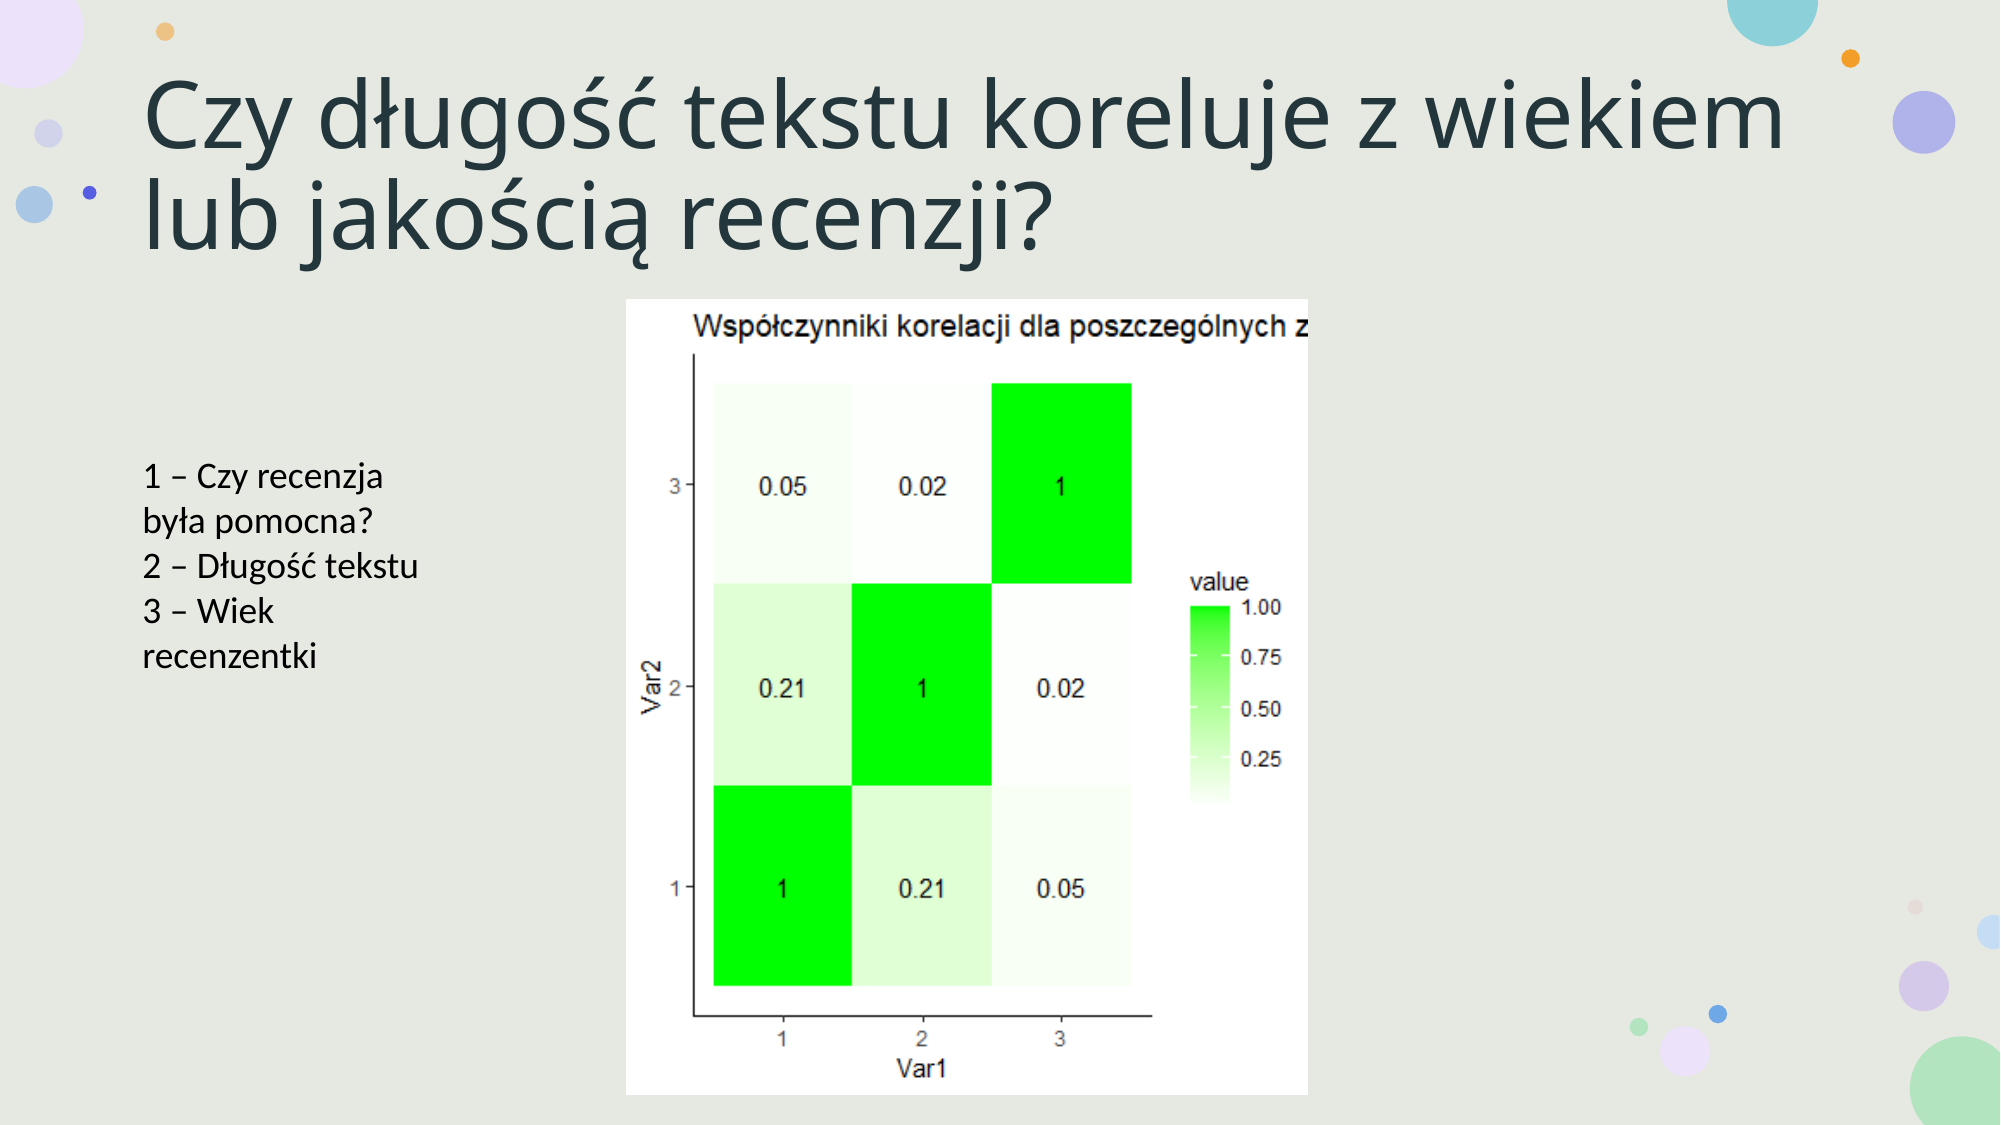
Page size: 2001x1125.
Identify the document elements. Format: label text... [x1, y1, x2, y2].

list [626, 299, 1308, 1095]
title Czy długość tekstu koreluje z wiekiem lub jakością recenzji? [127, 59, 1877, 278]
text_box 1 – Czy recenzja była pomocna? 2 – Długość tekstu 3 – Wiek recenzentki [127, 443, 465, 683]
